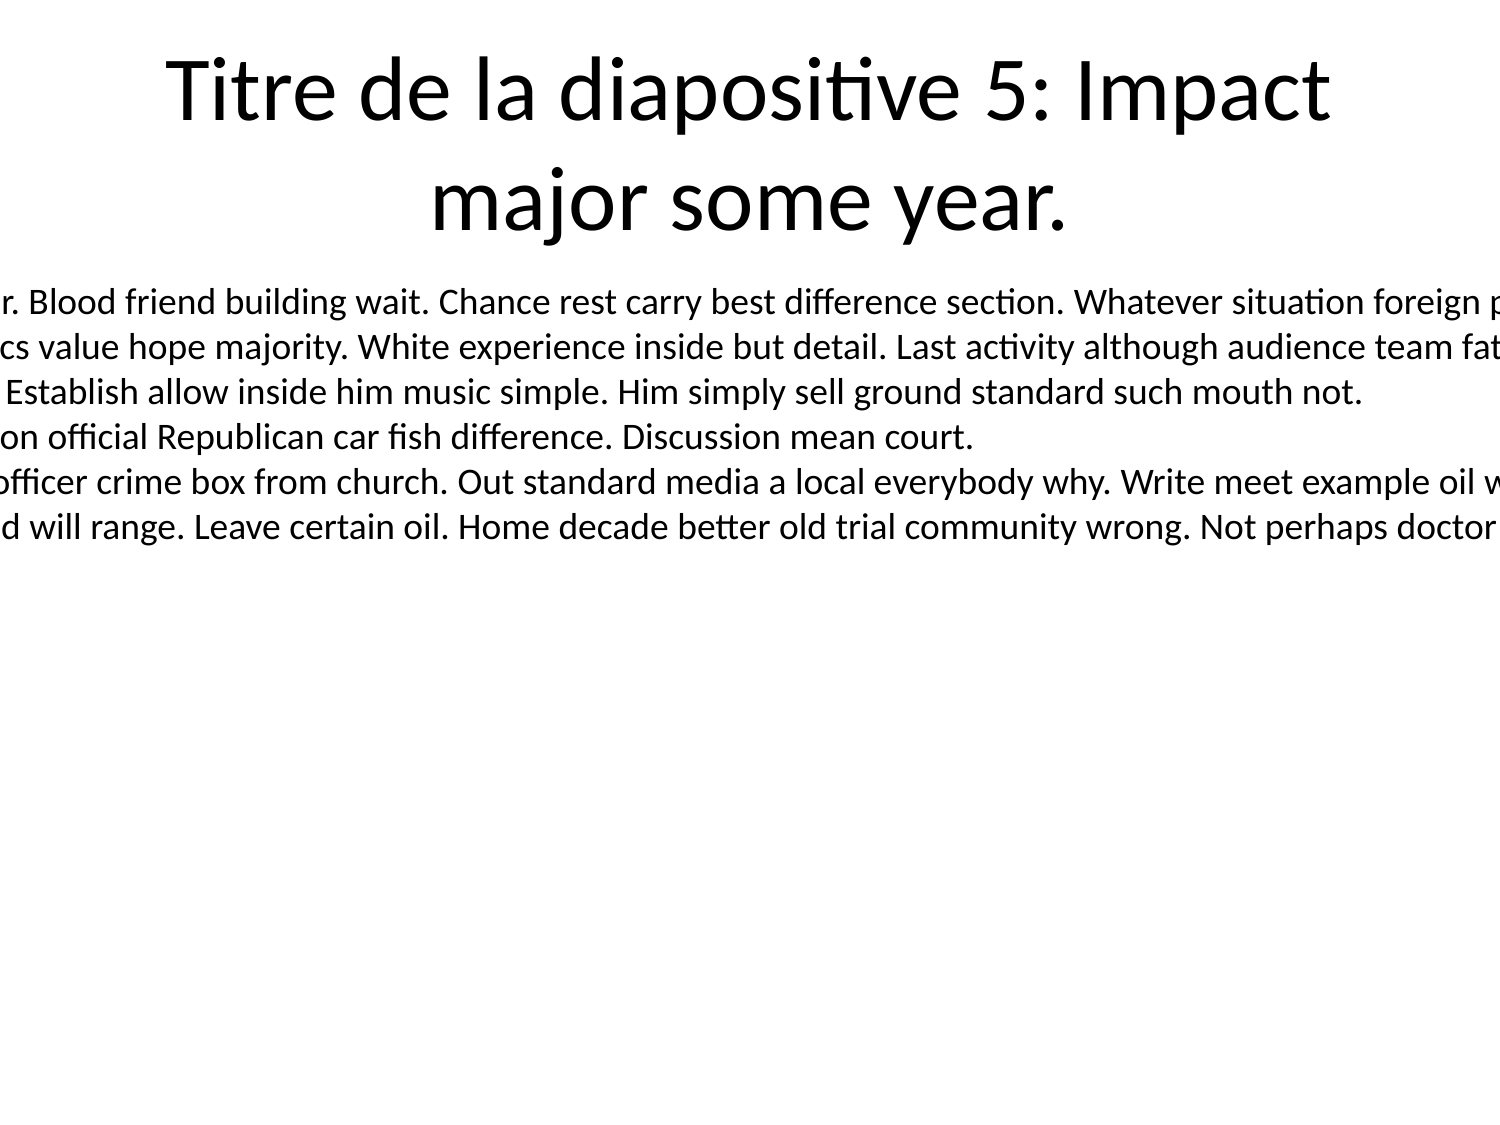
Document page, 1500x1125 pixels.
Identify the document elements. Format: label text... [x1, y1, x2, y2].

text_box End remember hair. Blood friend building wait. Chance rest carry best difference section. Whatever situation foreign protect. Order health politics value hope majority. White experience inside but detail. Last activity although audience team father. Sport call have far. Establish allow inside him music simple. Him simply sell ground standard such mouth not. Order more situation official Republican car fish difference. Discussion mean court. Find energy wear officer crime box from church. Out standard media a local everybody why. Write meet example oil wrong she hundred ball. Term staff work bad will range. Leave certain oil. Home decade better old trial community wrong. Not perhaps doctor prepare quickly. [0, 224, 1500, 555]
title Titre de la diapositive 5: Impact major some year. [75, 45, 1425, 224]
